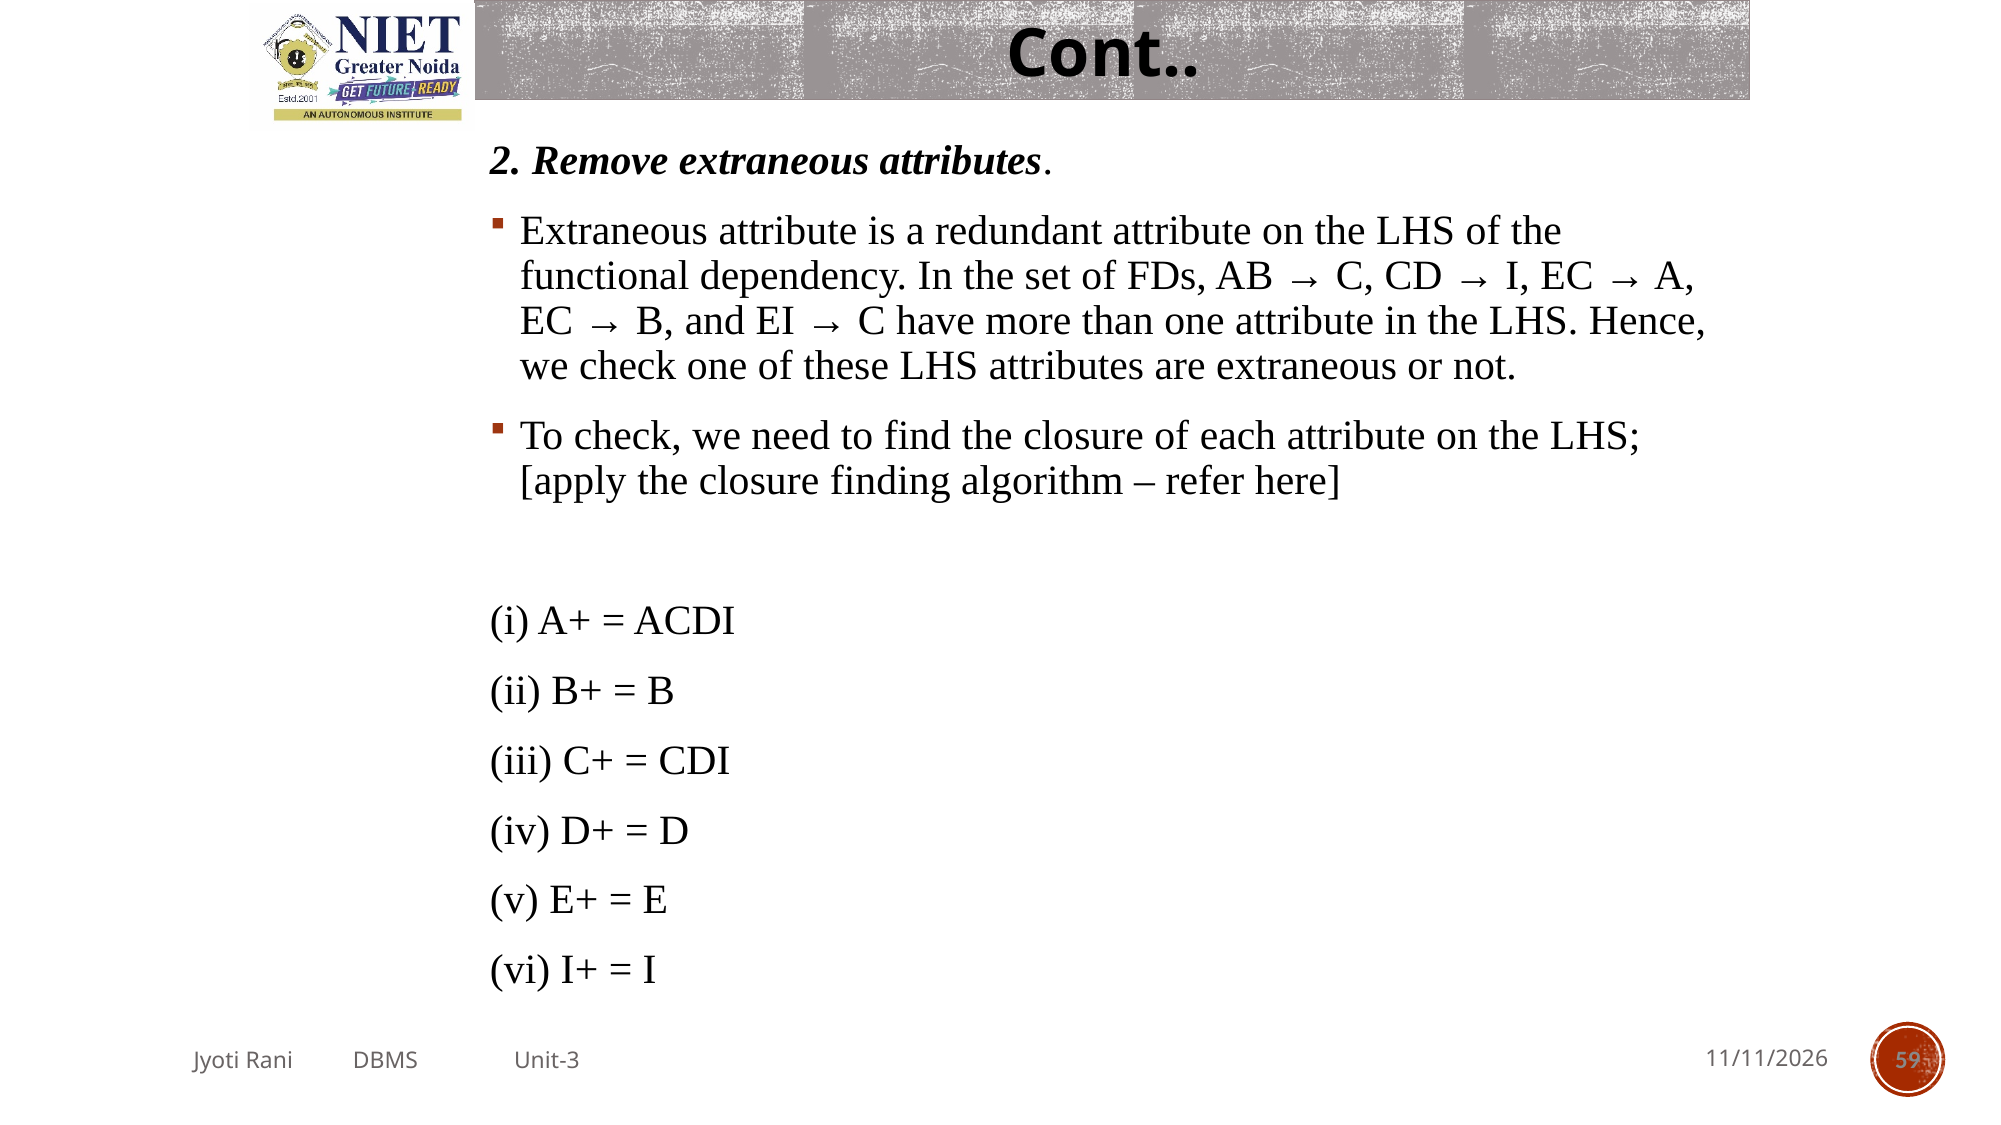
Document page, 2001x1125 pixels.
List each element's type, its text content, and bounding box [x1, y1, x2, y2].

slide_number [1306, 1028, 1844, 1089]
picture [249, 3, 475, 131]
slide_number 59 [1855, 1028, 1961, 1089]
footer Jyoti Rani DBMS Unit-3 [178, 1028, 1217, 1089]
text_box Cont.. [474, 0, 1750, 100]
list 2. Remove extraneous attributes. Extraneous attribute is a redundant attribute on the LHS of the functional dependency. In the set of FDs, AB → C, CD → I, EC → A, EC → B, and EI → C have more than one attribute in the LHS. Hence, we check one of these LHS attributes are extraneous or not. To check, we need to find the closure of each attribute on the LHS; [apply the closure finding algorithm – refer here] (i) A+ = ACDI (ii) B+ = B (iii) C+ = CDI (iv) D+ = D (v) E+ = E (vi) I+ = I [474, 130, 1750, 1103]
